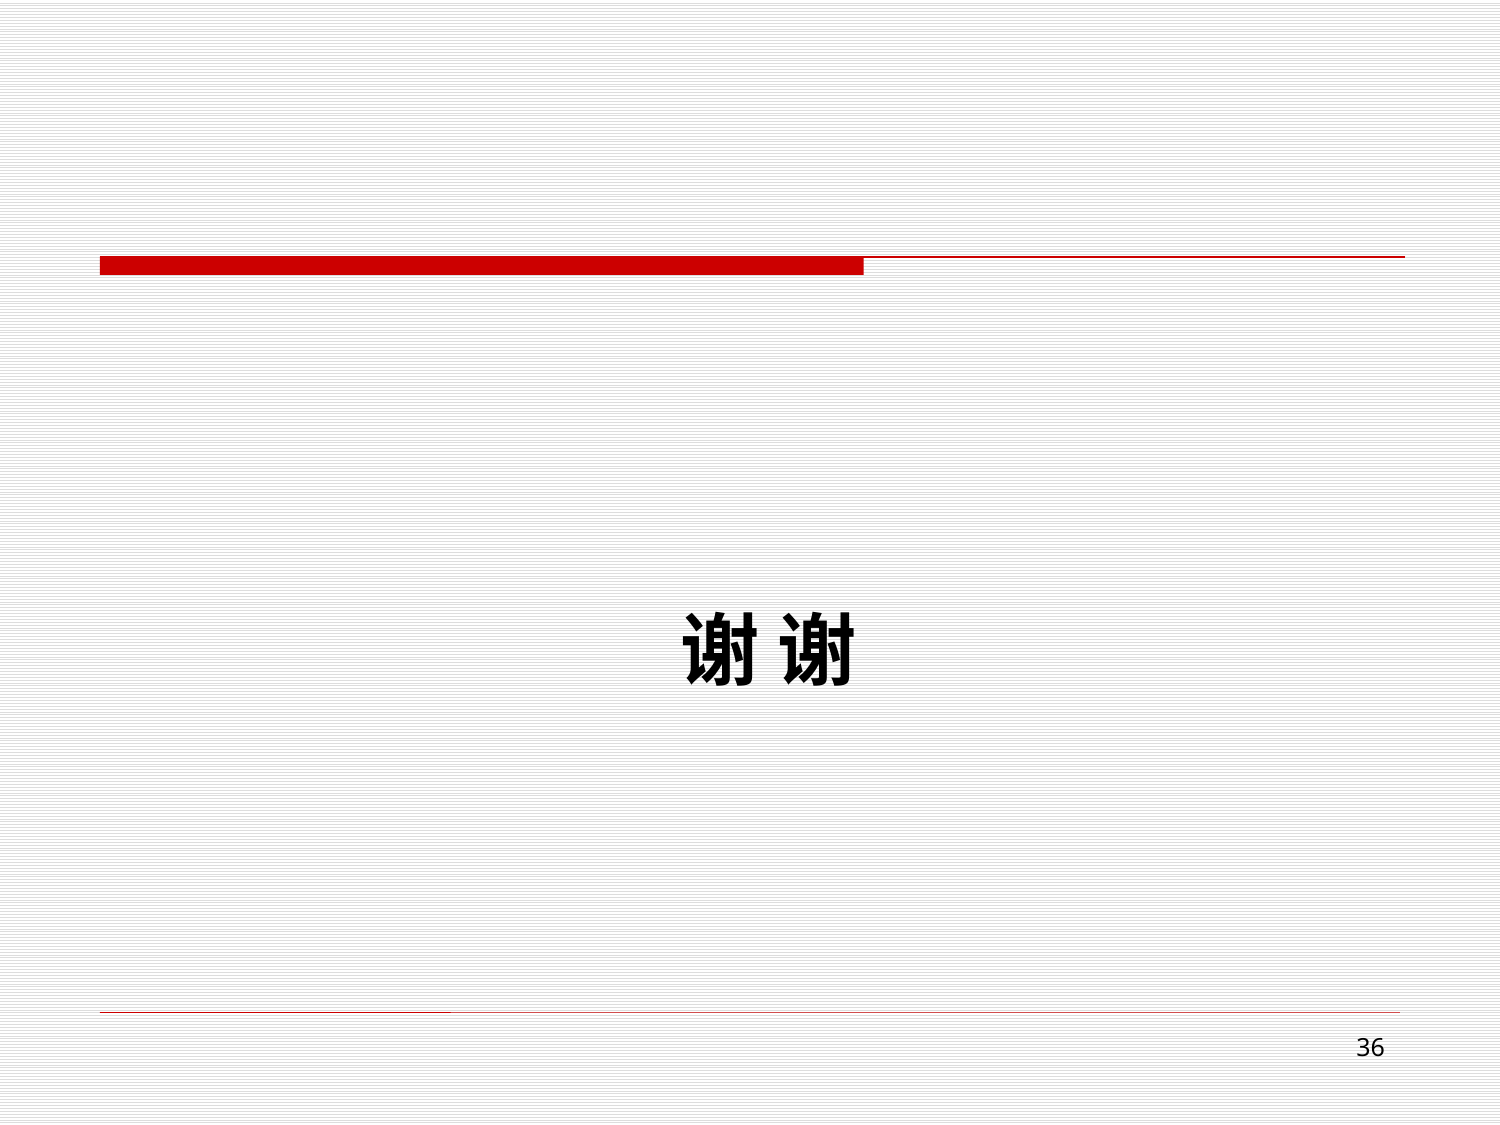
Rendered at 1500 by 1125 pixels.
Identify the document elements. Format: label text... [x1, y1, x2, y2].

title 谢 谢 [112, 503, 1425, 703]
slide_number 36 [1074, 1024, 1401, 1103]
